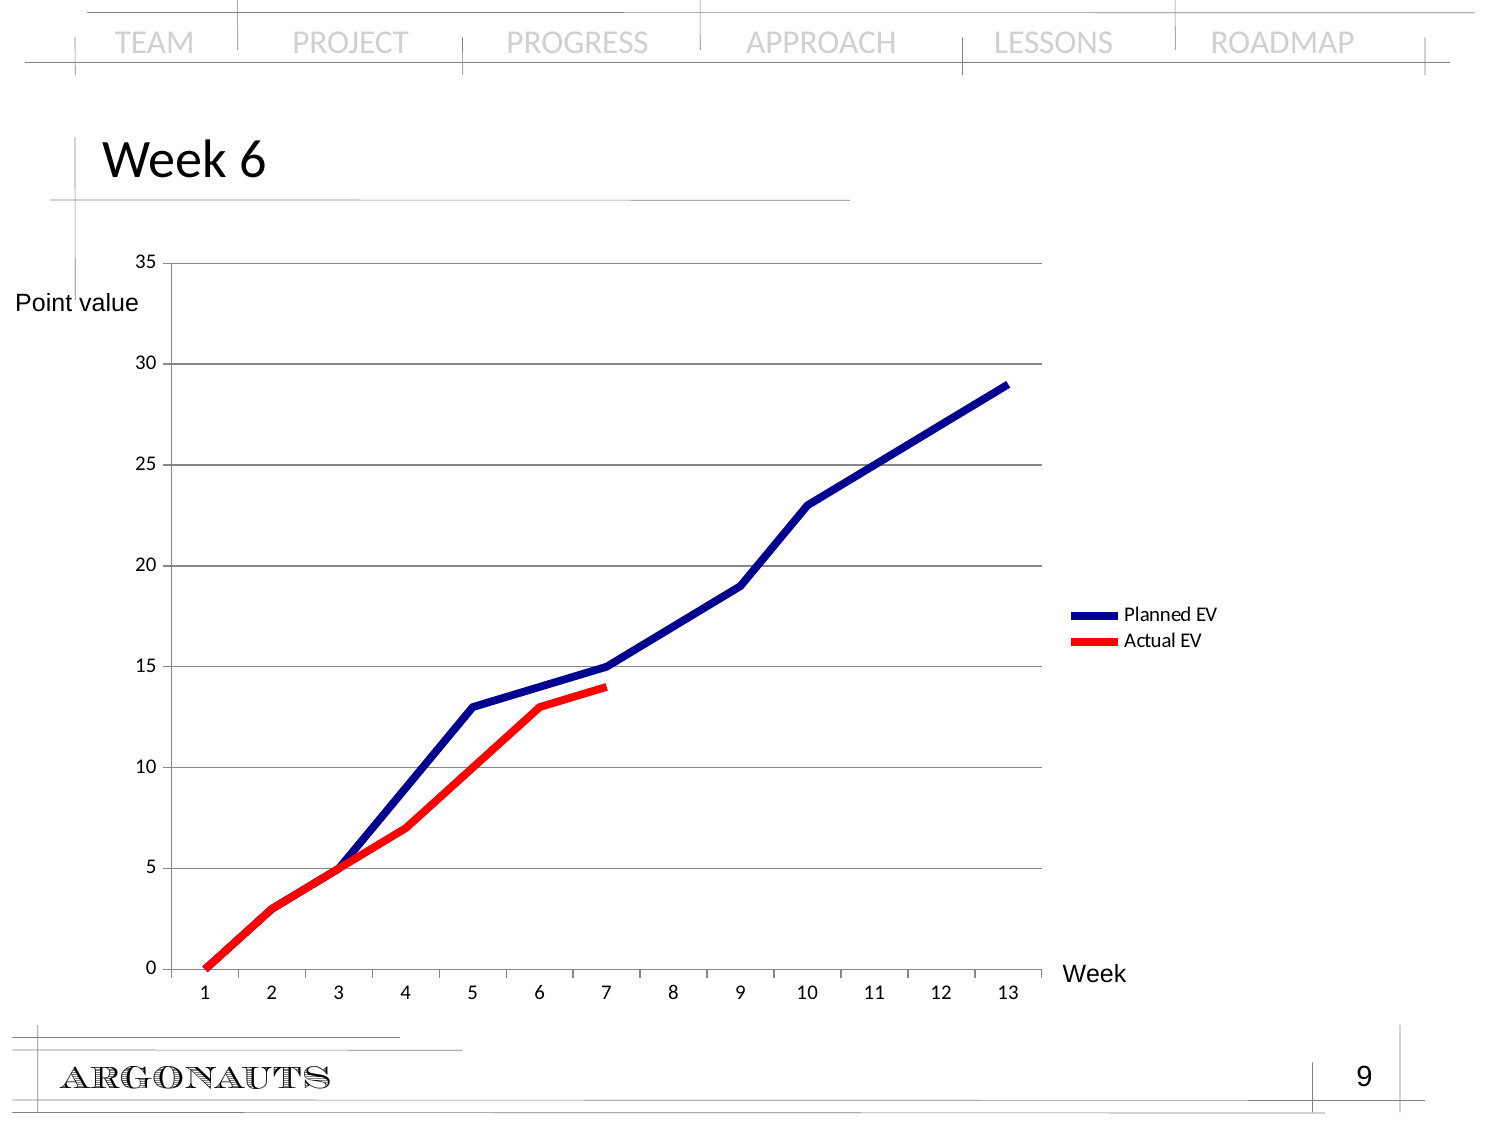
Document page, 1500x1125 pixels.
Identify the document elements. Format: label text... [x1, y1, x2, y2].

title Week 6 [87, 112, 1413, 200]
chart [112, 237, 1236, 1021]
picture [50, 1055, 350, 1099]
slide_number 9 [1074, 1050, 1388, 1125]
text_box Point value [0, 279, 107, 325]
